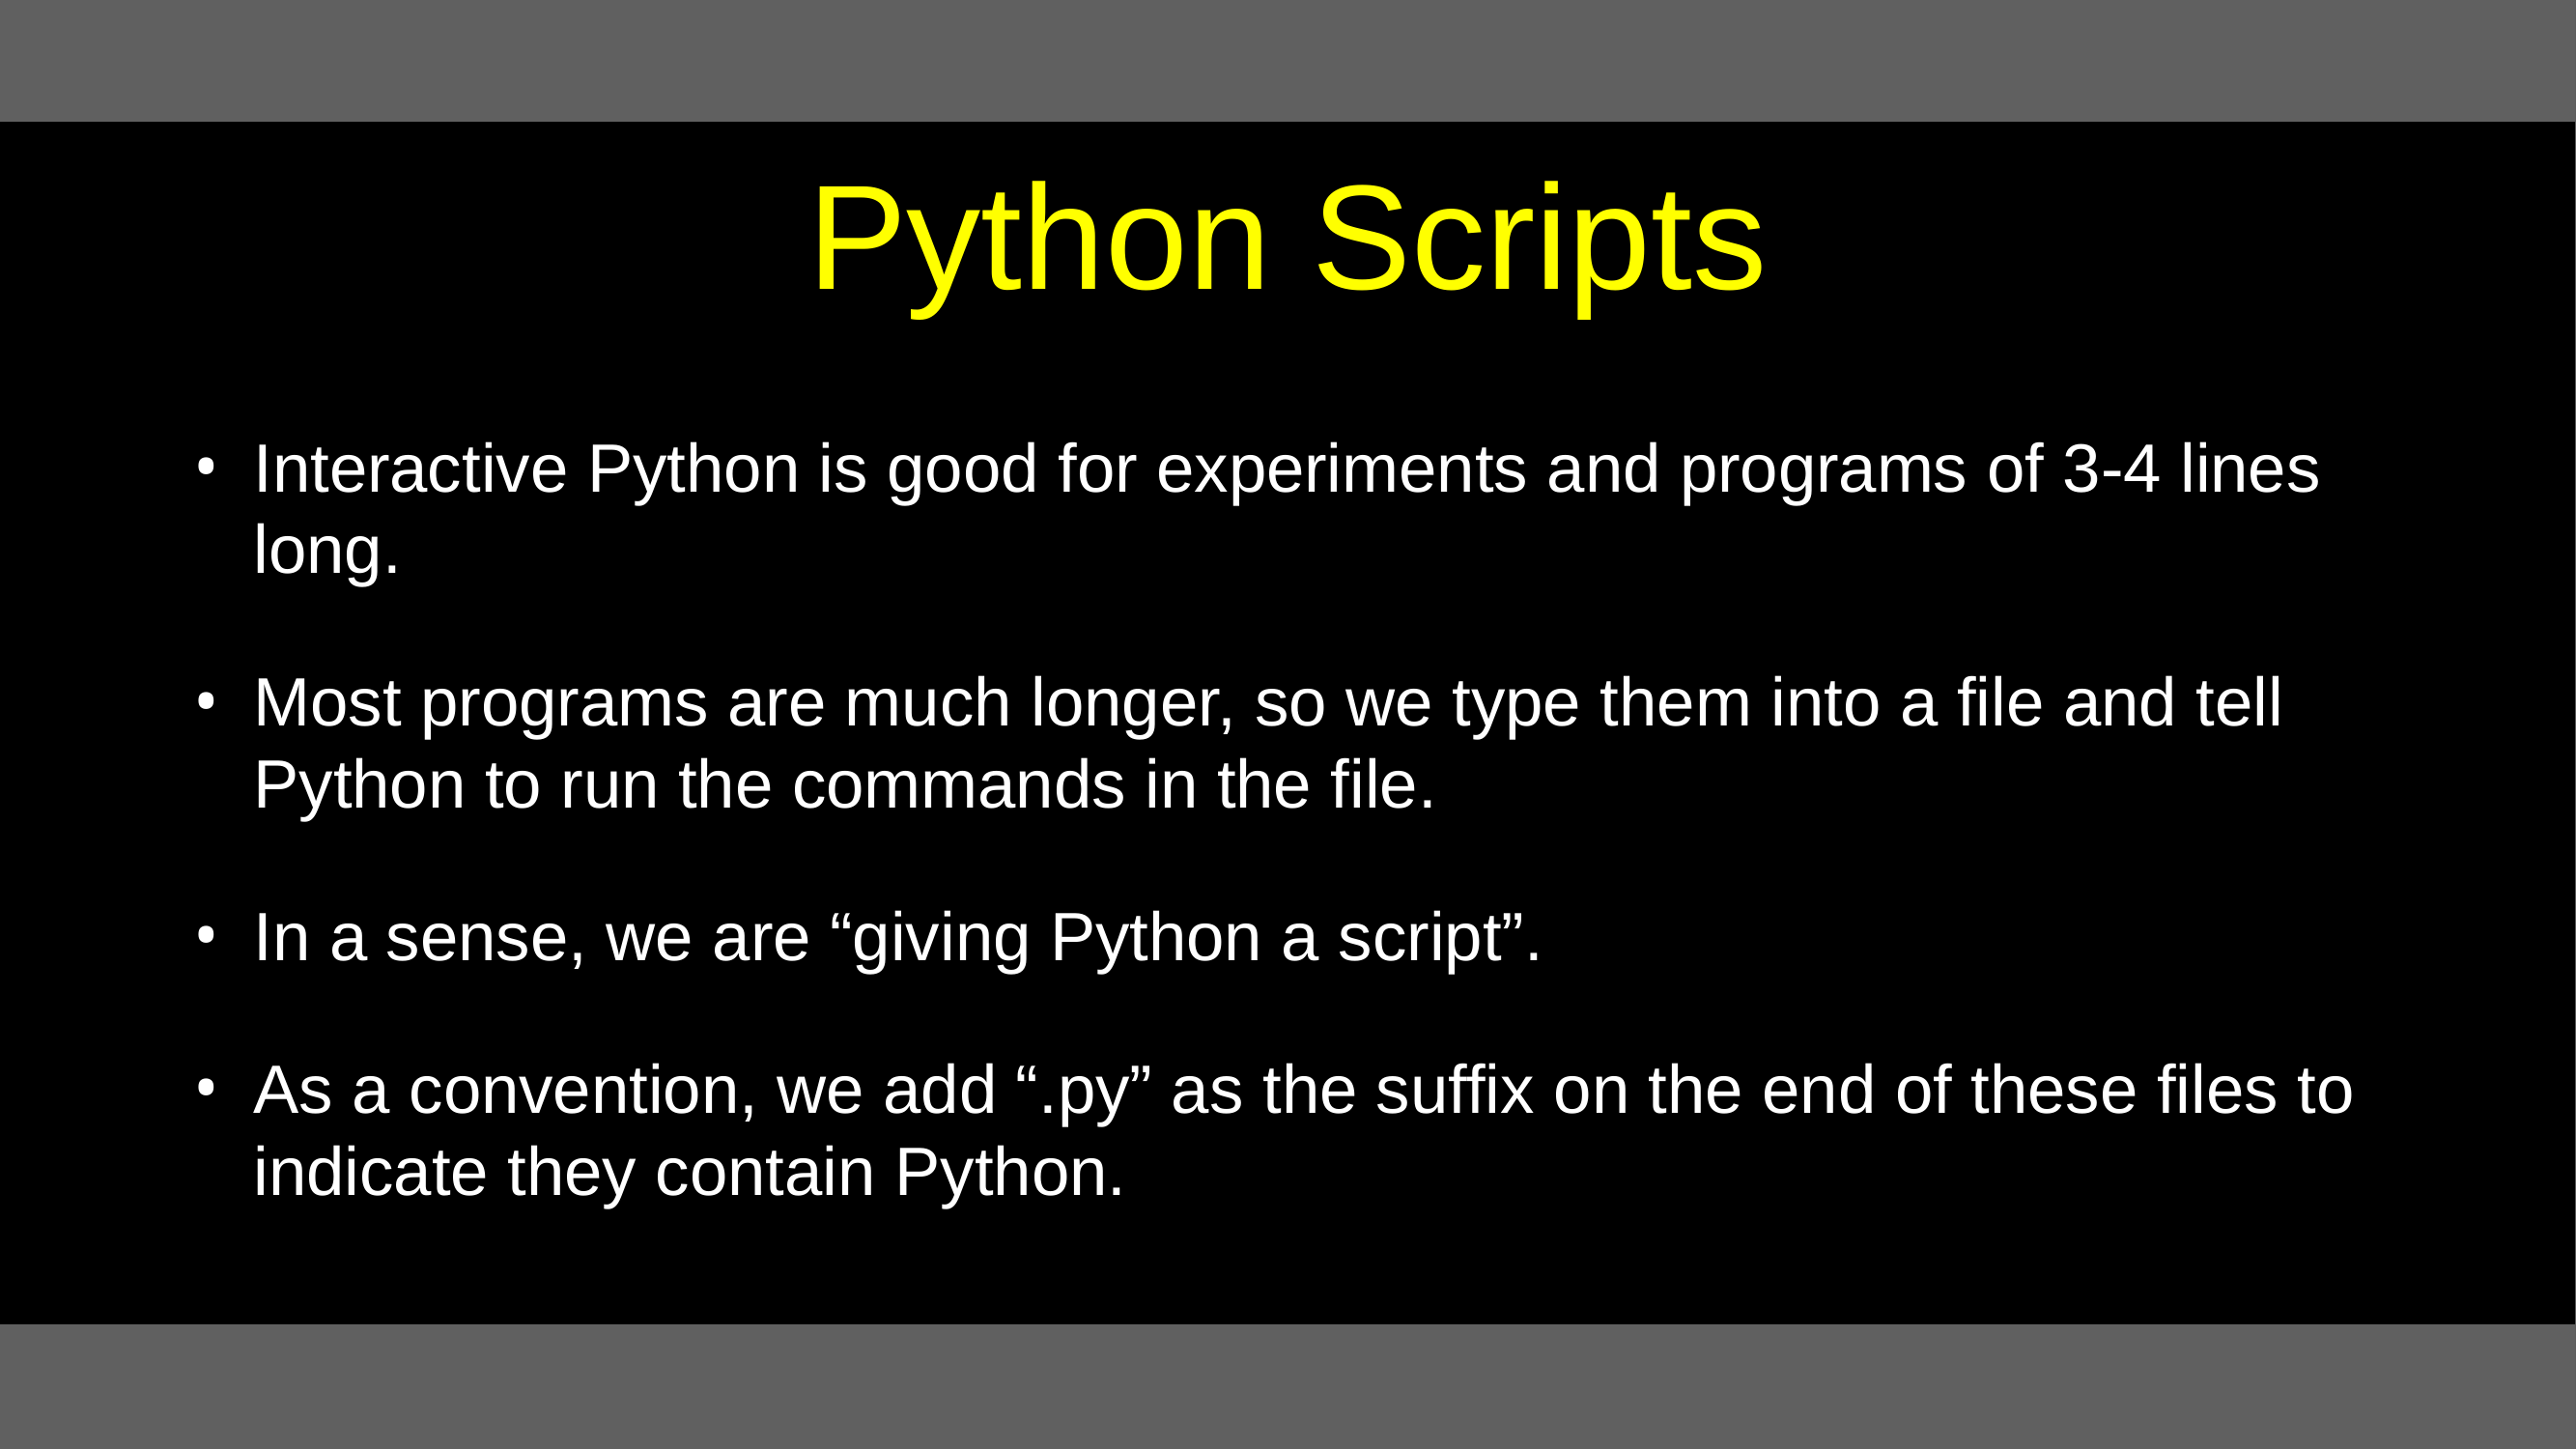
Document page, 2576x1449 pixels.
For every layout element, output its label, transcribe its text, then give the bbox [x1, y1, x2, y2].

title Python Scripts [128, 122, 2448, 338]
list Interactive Python is good for experiments and programs of 3-4 lines long. Most programs are much longer, so we type them into a file and tell Python to run the commands in the file. In a sense, we are “giving Python a script”. As a convention, we add “.py” as the suffix on the end of these files to indicate they contain Python. [128, 338, 2448, 1294]
